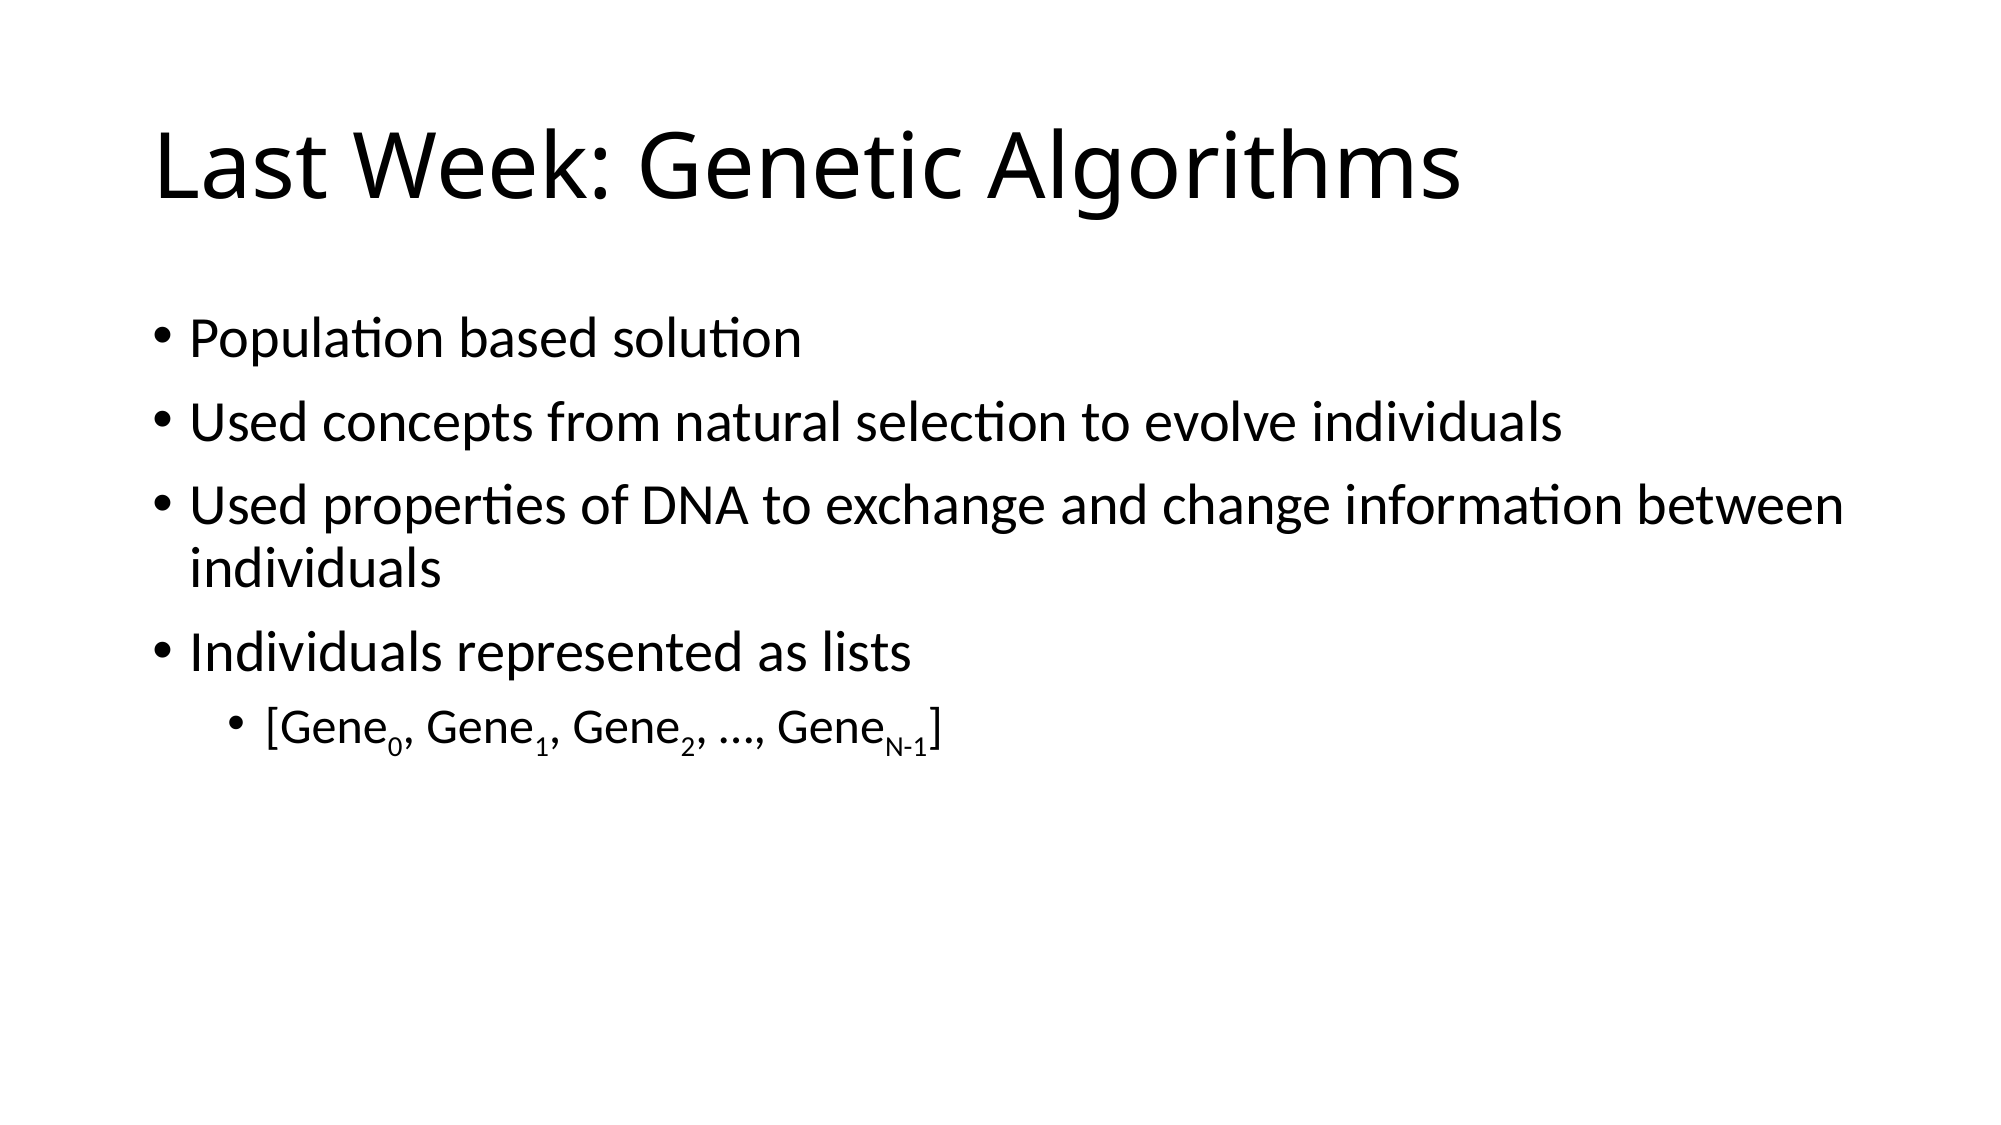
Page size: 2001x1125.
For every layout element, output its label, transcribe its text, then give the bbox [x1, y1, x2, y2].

title Last Week: Genetic Algorithms [137, 59, 1863, 278]
list Population based solution Used concepts from natural selection to evolve individuals Used properties of DNA to exchange and change information between individuals Individuals represented as lists [Gene0, Gene1, Gene2, …, GeneN-1] [137, 299, 1863, 1014]
